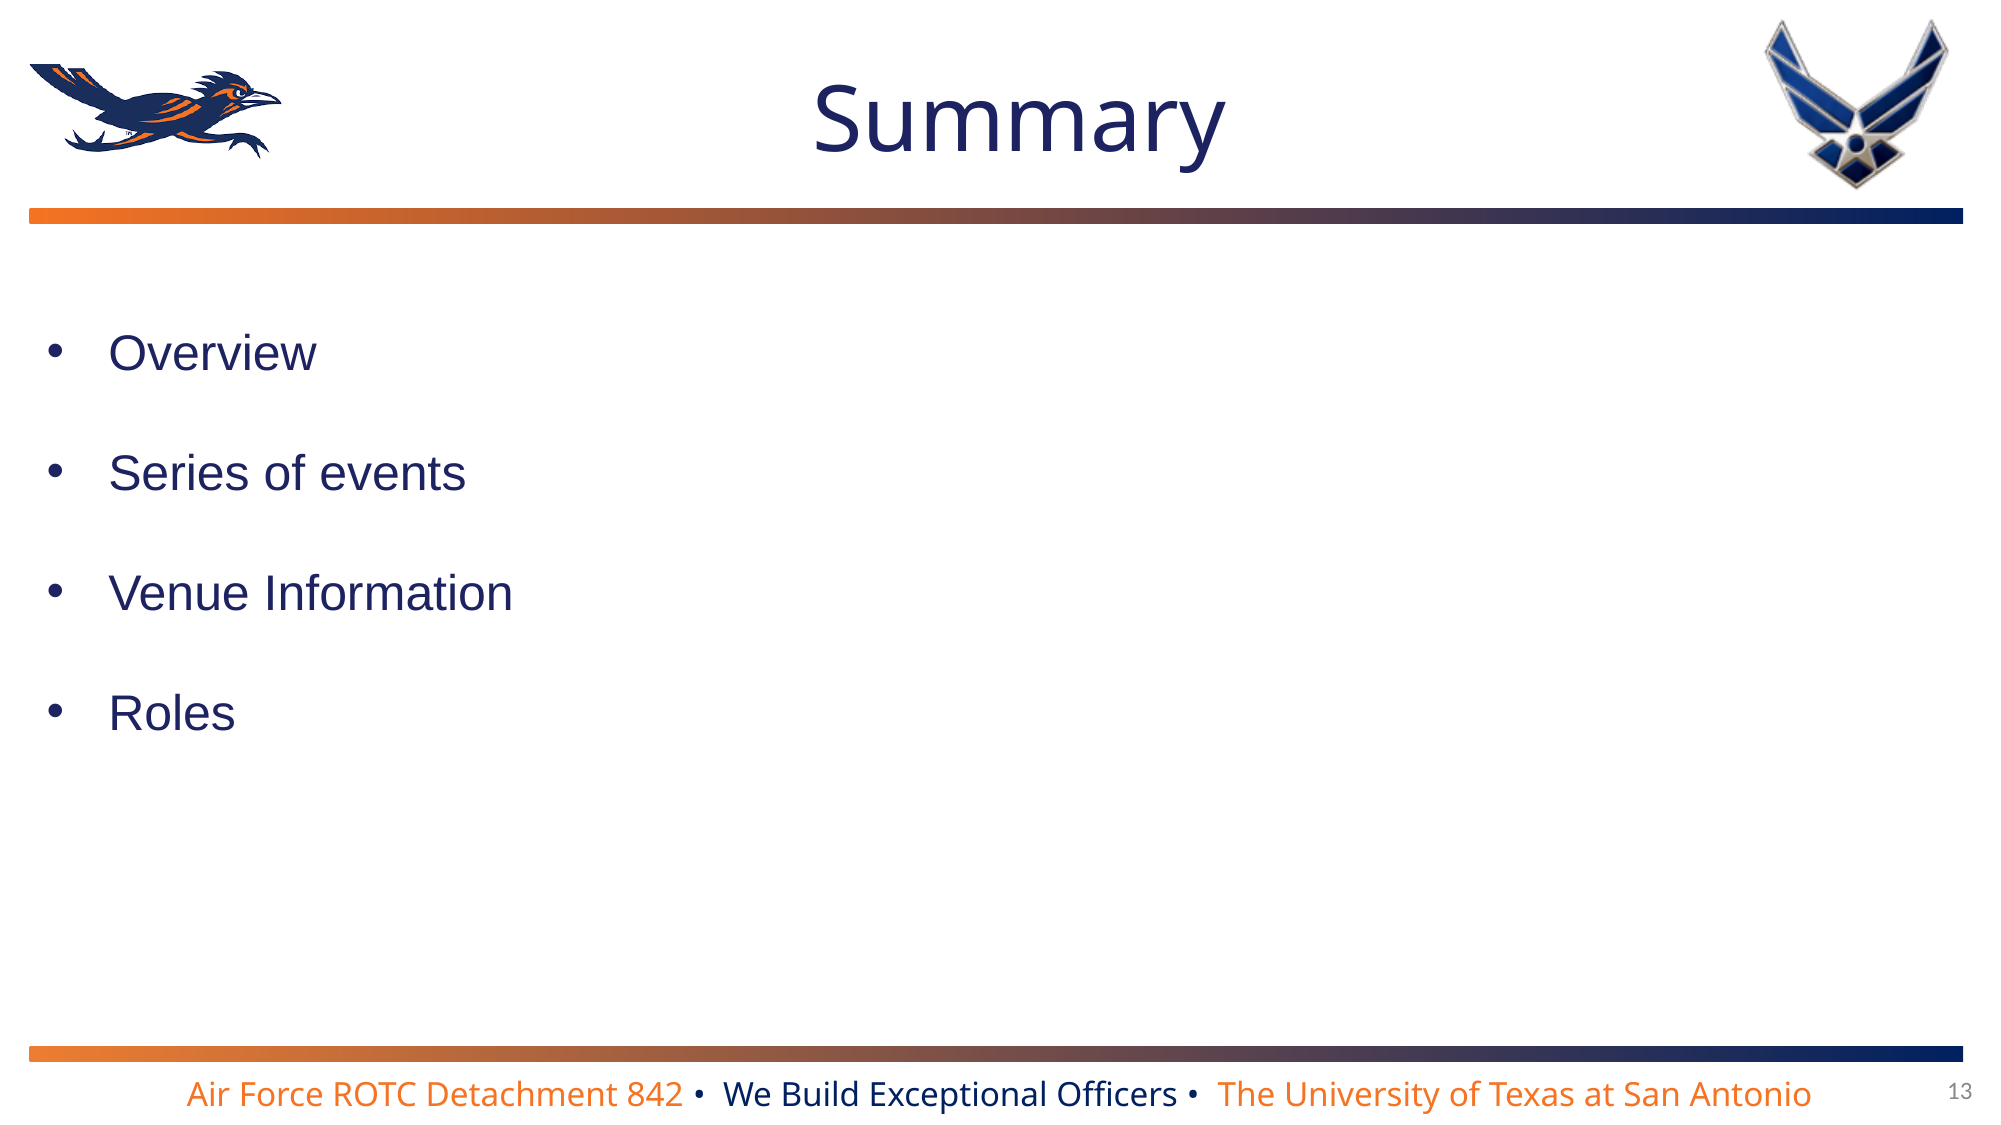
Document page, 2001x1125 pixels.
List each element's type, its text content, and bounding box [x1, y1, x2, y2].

slide_number ‹#› [1745, 1059, 1988, 1120]
text_box Summary [313, 52, 1719, 178]
text_box [29, 208, 1964, 224]
text_box Overview Series of events Venue Information Roles [29, 253, 2000, 1021]
picture [1724, 18, 1988, 205]
text_box [29, 1046, 1964, 1062]
text_box Air Force ROTC Detachment 842 • We Build Exceptional Officers • The University of Texas at San Antonio [0, 1065, 2000, 1121]
picture [29, 64, 282, 161]
